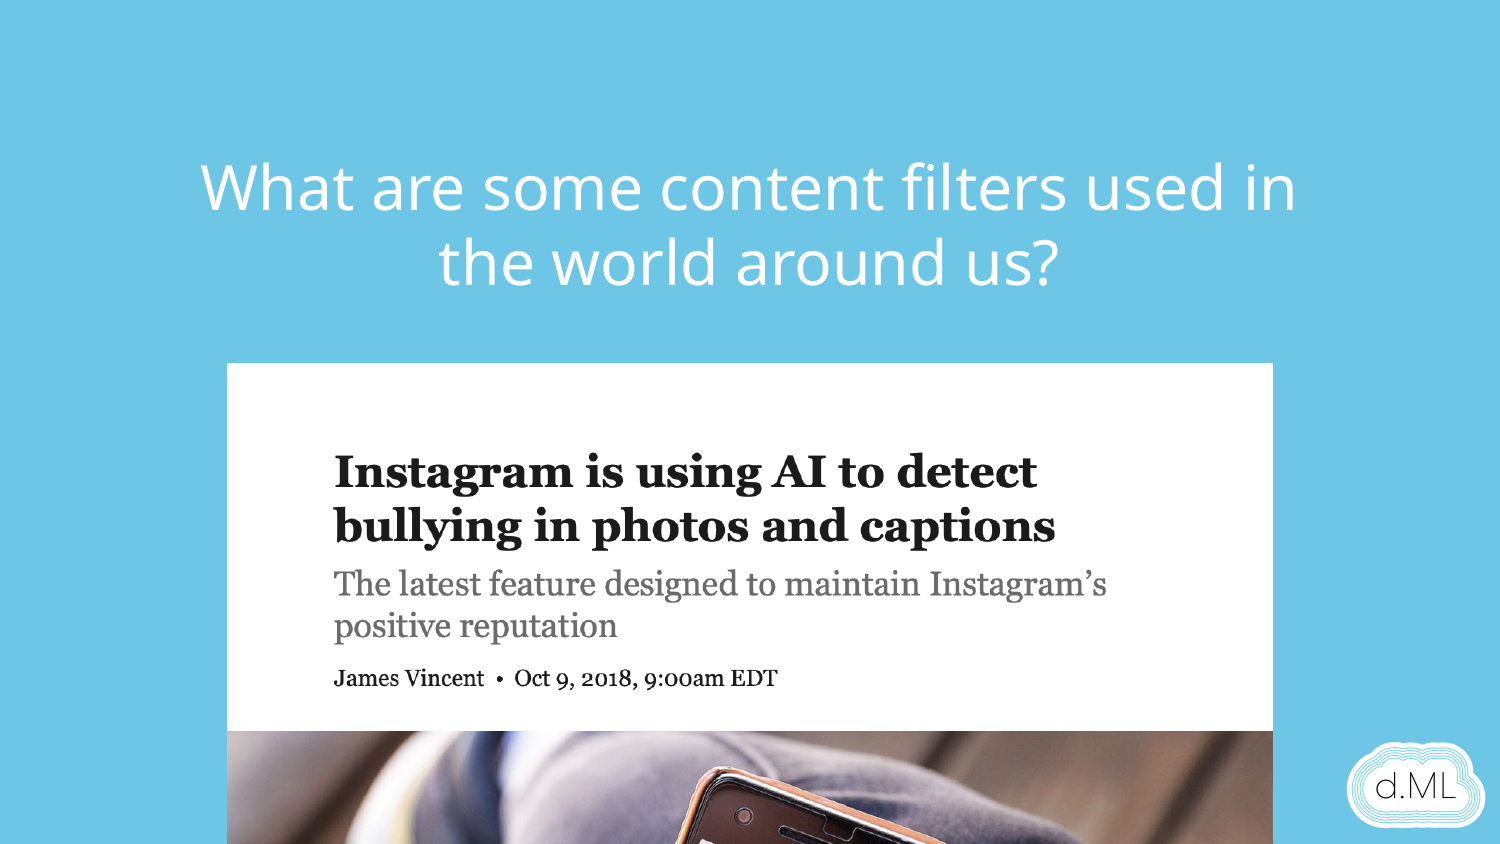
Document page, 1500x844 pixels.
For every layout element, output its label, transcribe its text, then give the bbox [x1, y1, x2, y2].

picture [1341, 740, 1491, 830]
text_box What are some content filters used in the world around us? [153, 132, 1347, 276]
picture [227, 363, 1273, 844]
